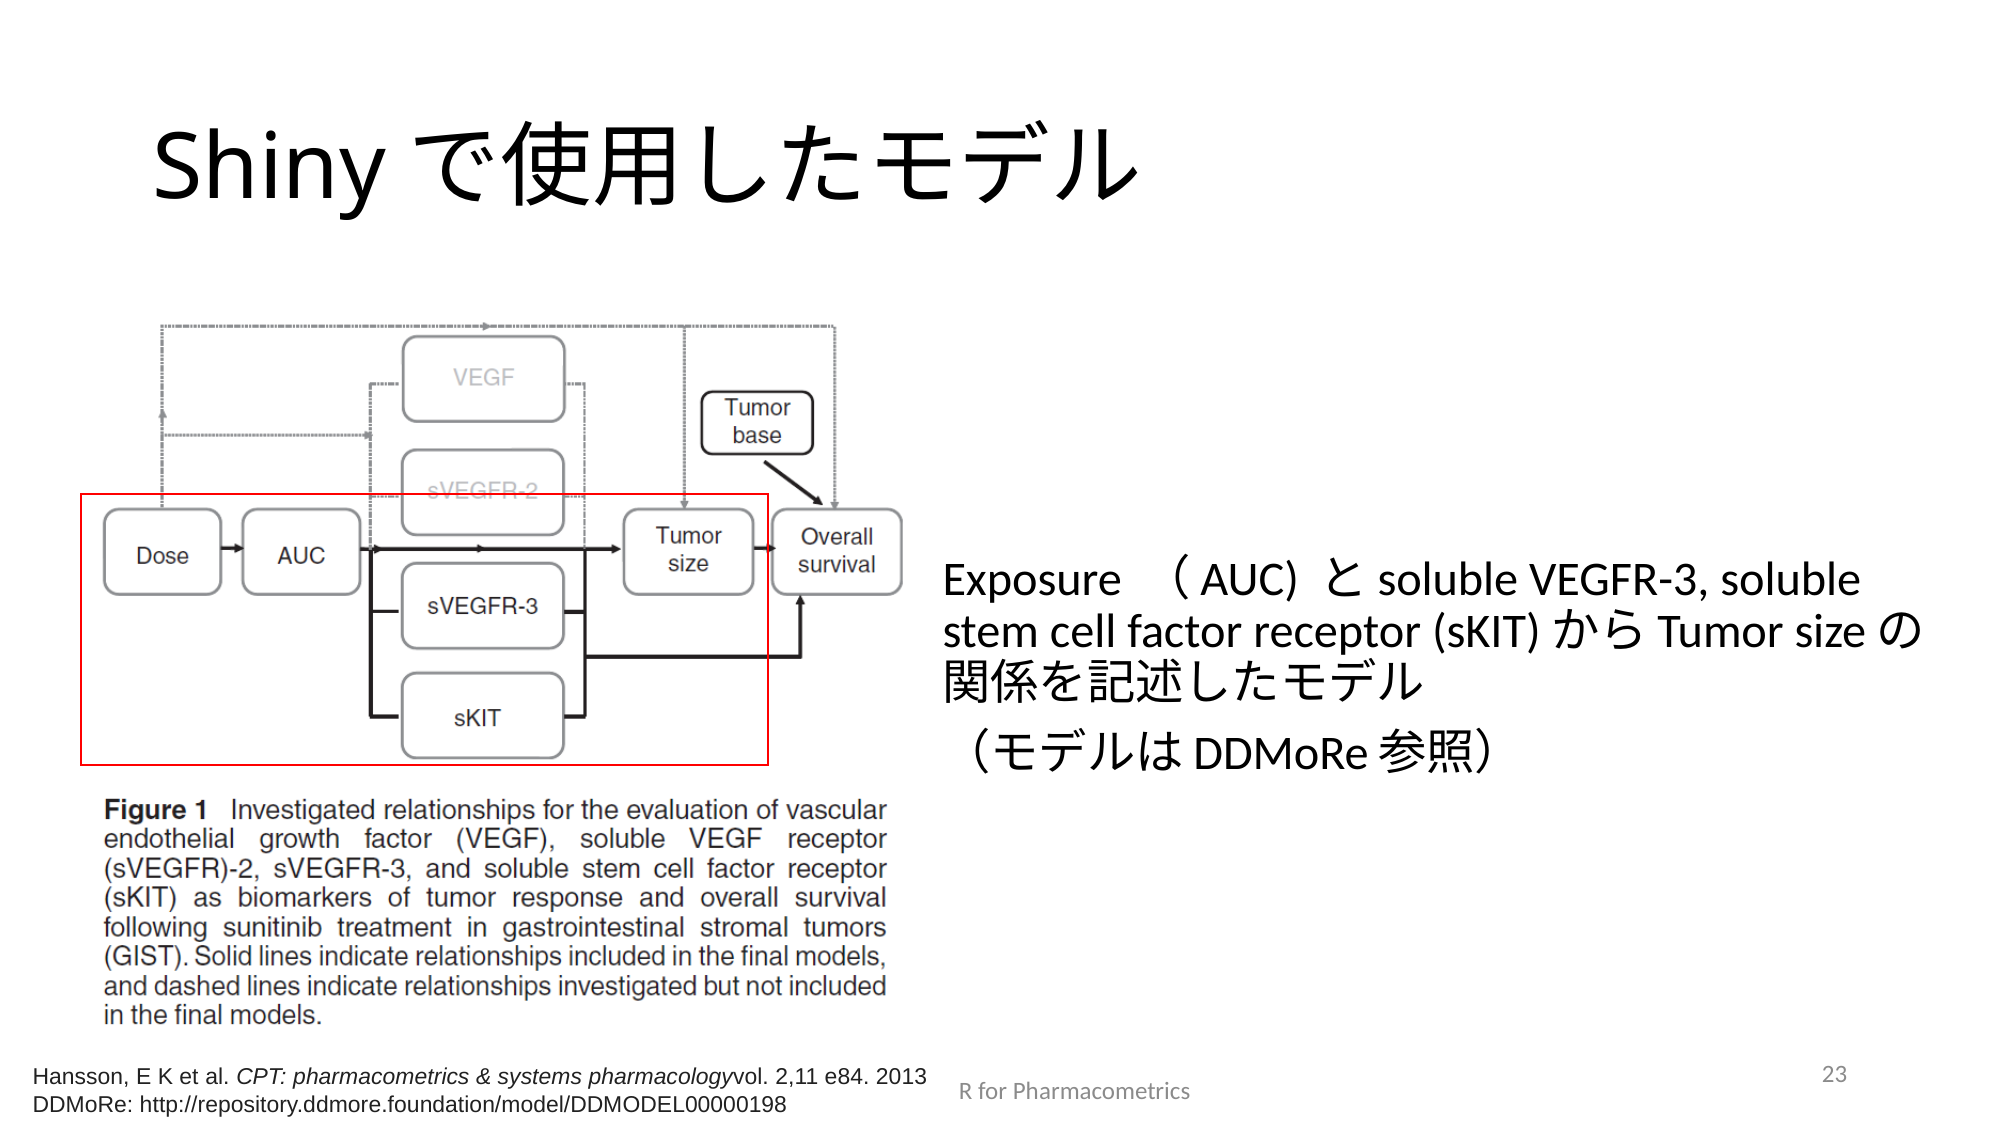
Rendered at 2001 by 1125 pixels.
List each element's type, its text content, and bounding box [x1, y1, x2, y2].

title Shinyで使用したモデル [137, 59, 1863, 278]
footer R for Pharmacometrics [1018, 1059, 1413, 1120]
picture [59, 299, 906, 1037]
slide_number 23 [1412, 1042, 1863, 1103]
list Exposure （AUC) とsoluble VEGFR-3, soluble stem cell factor receptor (sKIT)からTumor sizeの関係を記述したモデル （モデルはDDMoRe参照） [927, 546, 1971, 790]
text_box Hansson, E K et al. CPT: pharmacometrics & systems pharmacologyvol. 2,11 e84. 2013 DDMoRe: http://repository.ddmore.foundation/model/DDMODEL00000198 [17, 1054, 1018, 1124]
